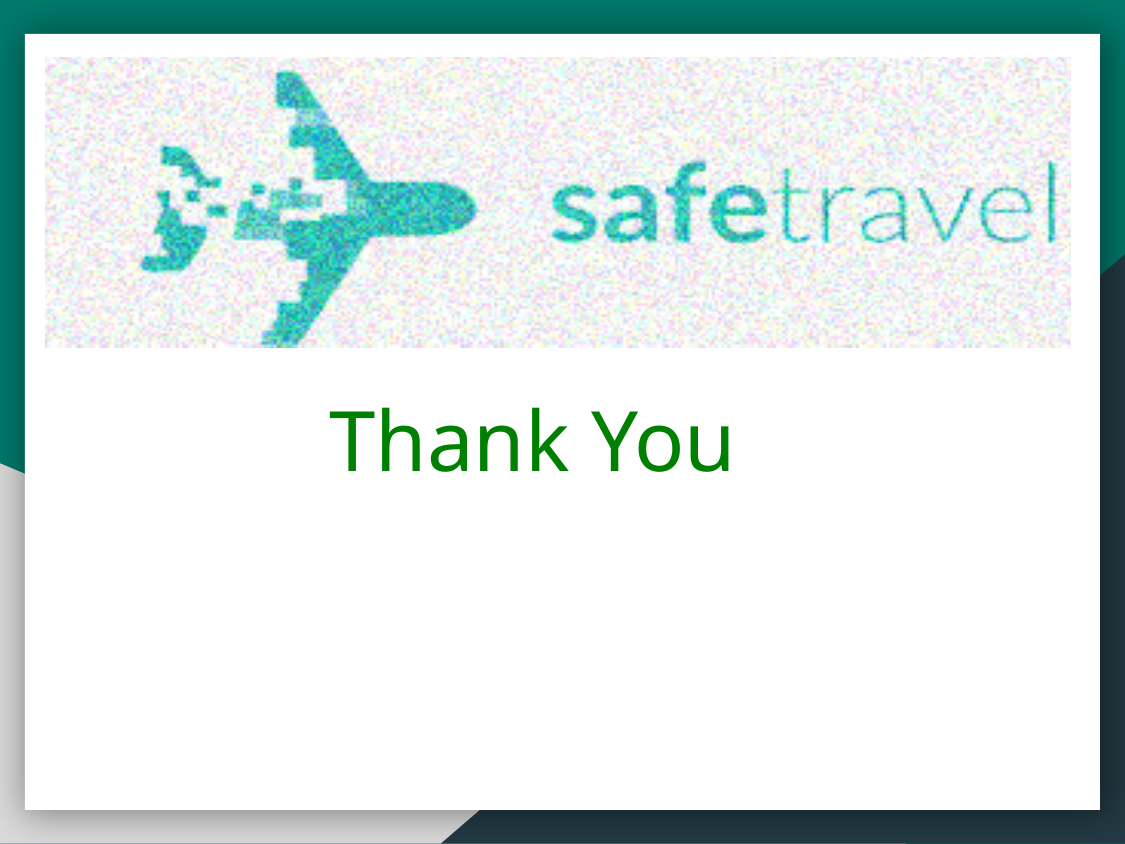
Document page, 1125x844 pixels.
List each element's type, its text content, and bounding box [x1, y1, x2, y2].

title Thank You [146, 377, 920, 625]
picture [44, 56, 1072, 354]
